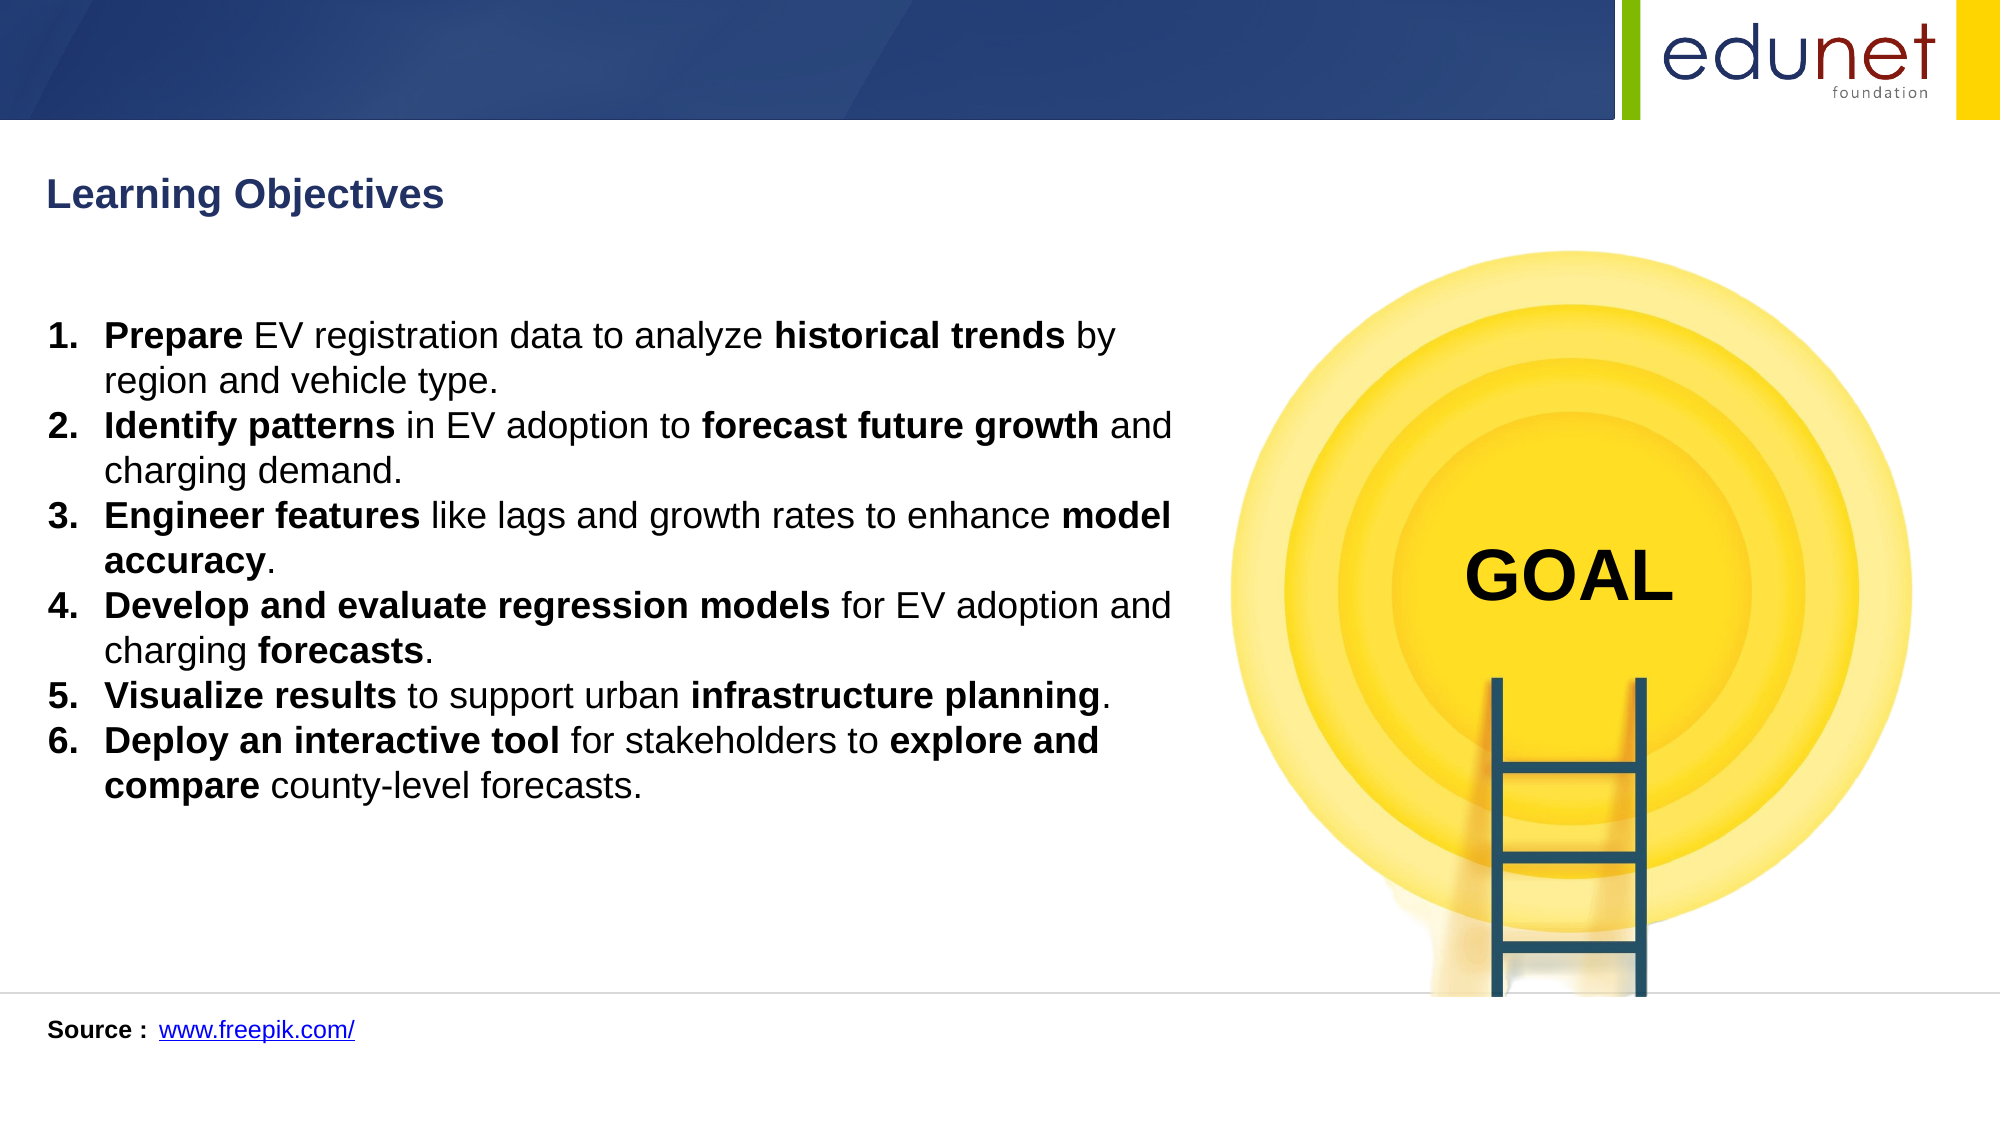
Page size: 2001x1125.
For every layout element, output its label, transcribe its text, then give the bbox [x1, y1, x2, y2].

text_box www.freepik.com/ [144, 1006, 447, 1052]
text_box Prepare EV registration data to analyze historical trends by region and vehicle type. Identify patterns in EV adoption to forecast future growth and charging demand. Engineer features like lags and growth rates to enhance model accuracy. Develop and evaluate regression models for EV adoption and charging forecasts. Visualize results to support urban infrastructure planning. Deploy an interactive tool for stakeholders to explore and compare county-level forecasts. [32, 304, 1199, 814]
text_box Source : [32, 1006, 144, 1052]
picture [1652, 12, 1948, 108]
picture [1204, 236, 1944, 997]
text_box Learning Objectives [31, 159, 467, 225]
